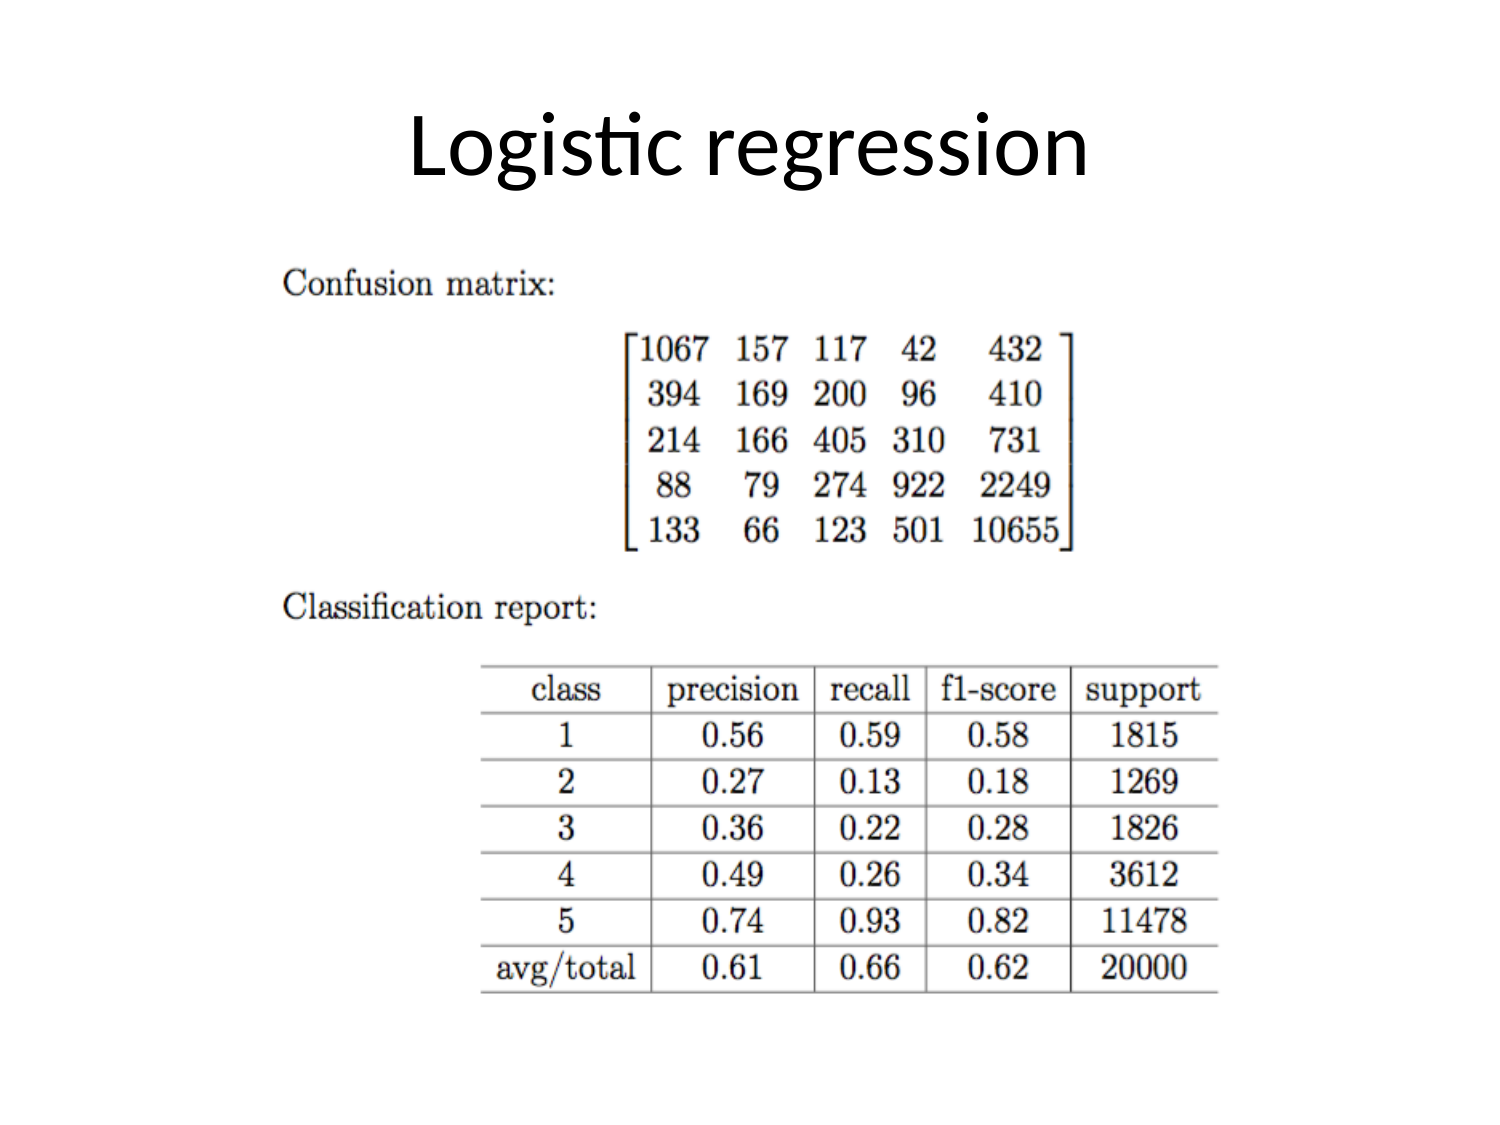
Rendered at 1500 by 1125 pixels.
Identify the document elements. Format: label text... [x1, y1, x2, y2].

title Logistic regression [75, 45, 1425, 233]
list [74, 262, 1426, 1006]
